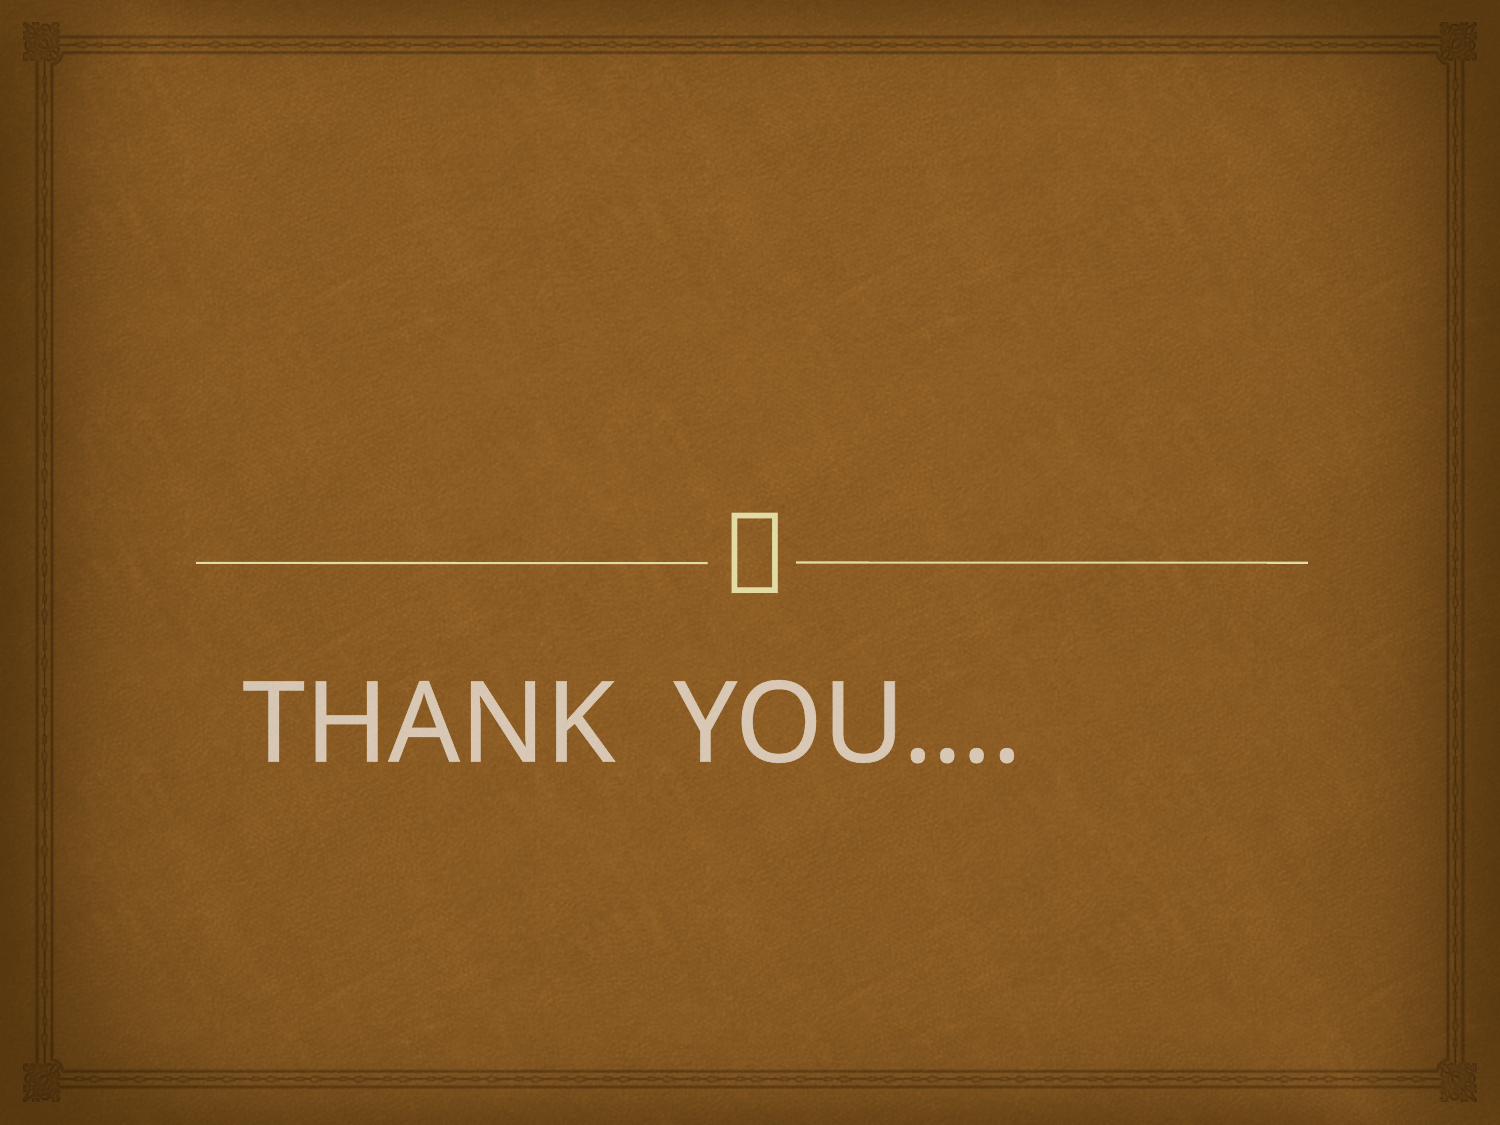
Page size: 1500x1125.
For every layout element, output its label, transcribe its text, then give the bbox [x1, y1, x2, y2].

picture [0, 0, 1500, 1125]
title THANK YOU…. [0, 491, 1080, 792]
